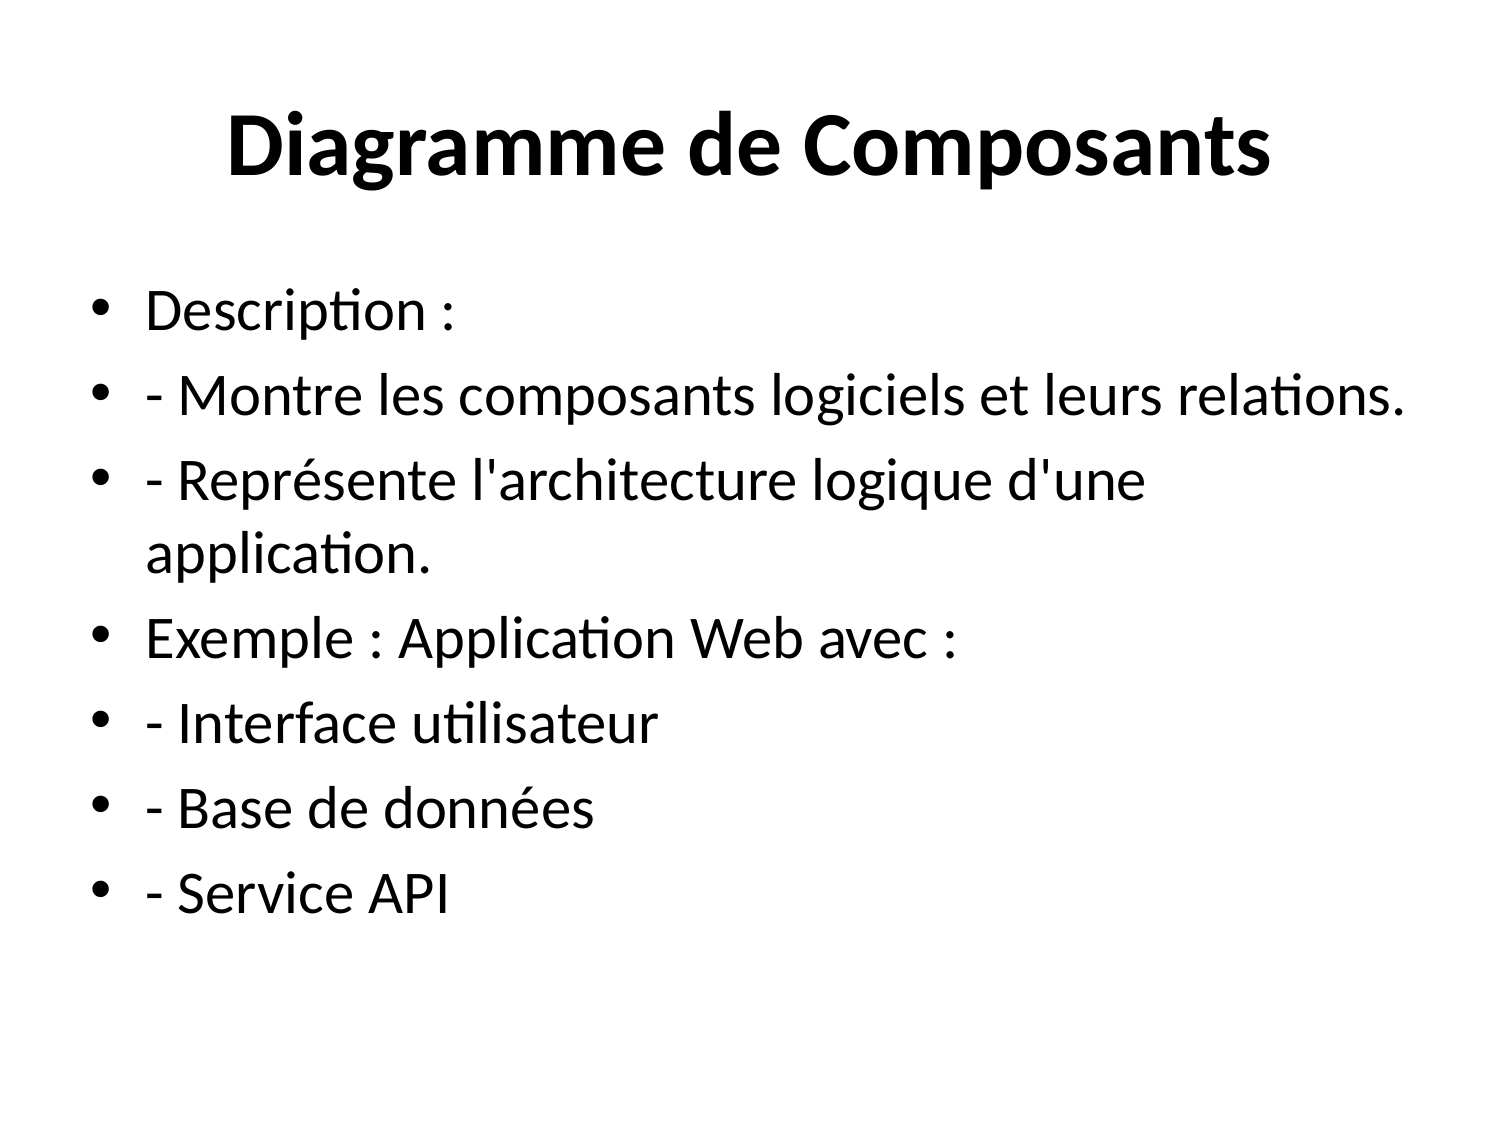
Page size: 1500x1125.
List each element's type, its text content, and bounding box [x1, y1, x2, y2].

title Diagramme de Composants [75, 45, 1425, 233]
list Description : - Montre les composants logiciels et leurs relations. - Représente l'architecture logique d'une application. Exemple : Application Web avec : - Interface utilisateur - Base de données - Service API [75, 262, 1425, 1005]
